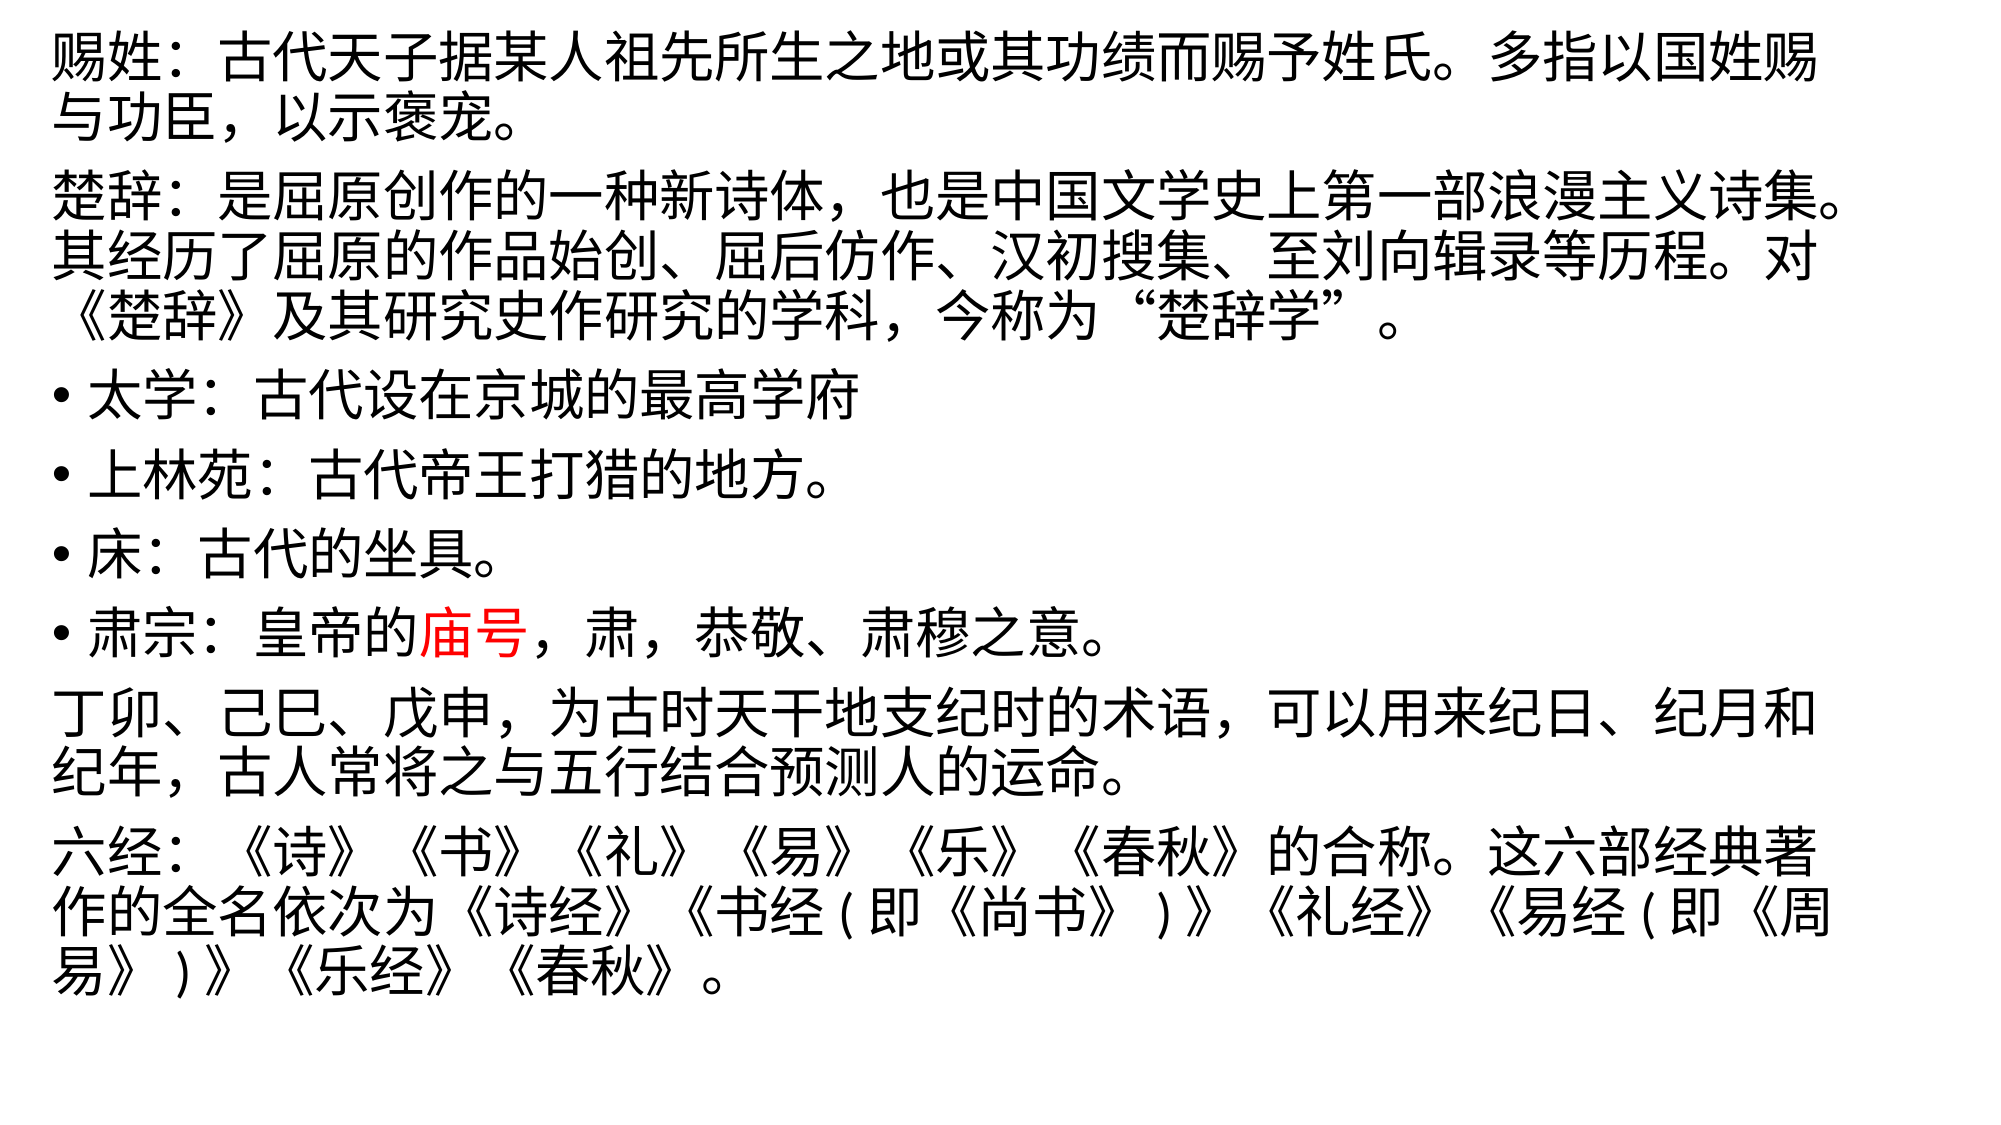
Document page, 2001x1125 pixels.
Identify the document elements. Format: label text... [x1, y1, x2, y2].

list 赐姓：古代天子据某人祖先所生之地或其功绩而赐予姓氏。多指以国姓赐与功臣，以示褒宠。 楚辞：是屈原创作的一种新诗体，也是中国文学史上第一部浪漫主义诗集。其经历了屈原的作品始创、屈后仿作、汉初搜集、至刘向辑录等历程。对《楚辞》及其研究史作研究的学科，今称为“楚辞学”。 太学：古代设在京城的最高学府 上林苑：古代帝王打猎的地方。 床：古代的坐具。 肃宗：皇帝的庙号，肃，恭敬、肃穆之意。 丁卯、己巳、戊申，为古时天干地支纪时的术语，可以用来纪日、纪月和纪年，古人常将之与五行结合预测人的运命。 六经：《诗》《书》《礼》《易》《乐》《春秋》的合称。这六部经典著作的全名依次为《诗经》《书经(即《尚书》)》《礼经》《易经(即《周易》)》《乐经》《春秋》。 [36, 22, 1863, 1014]
